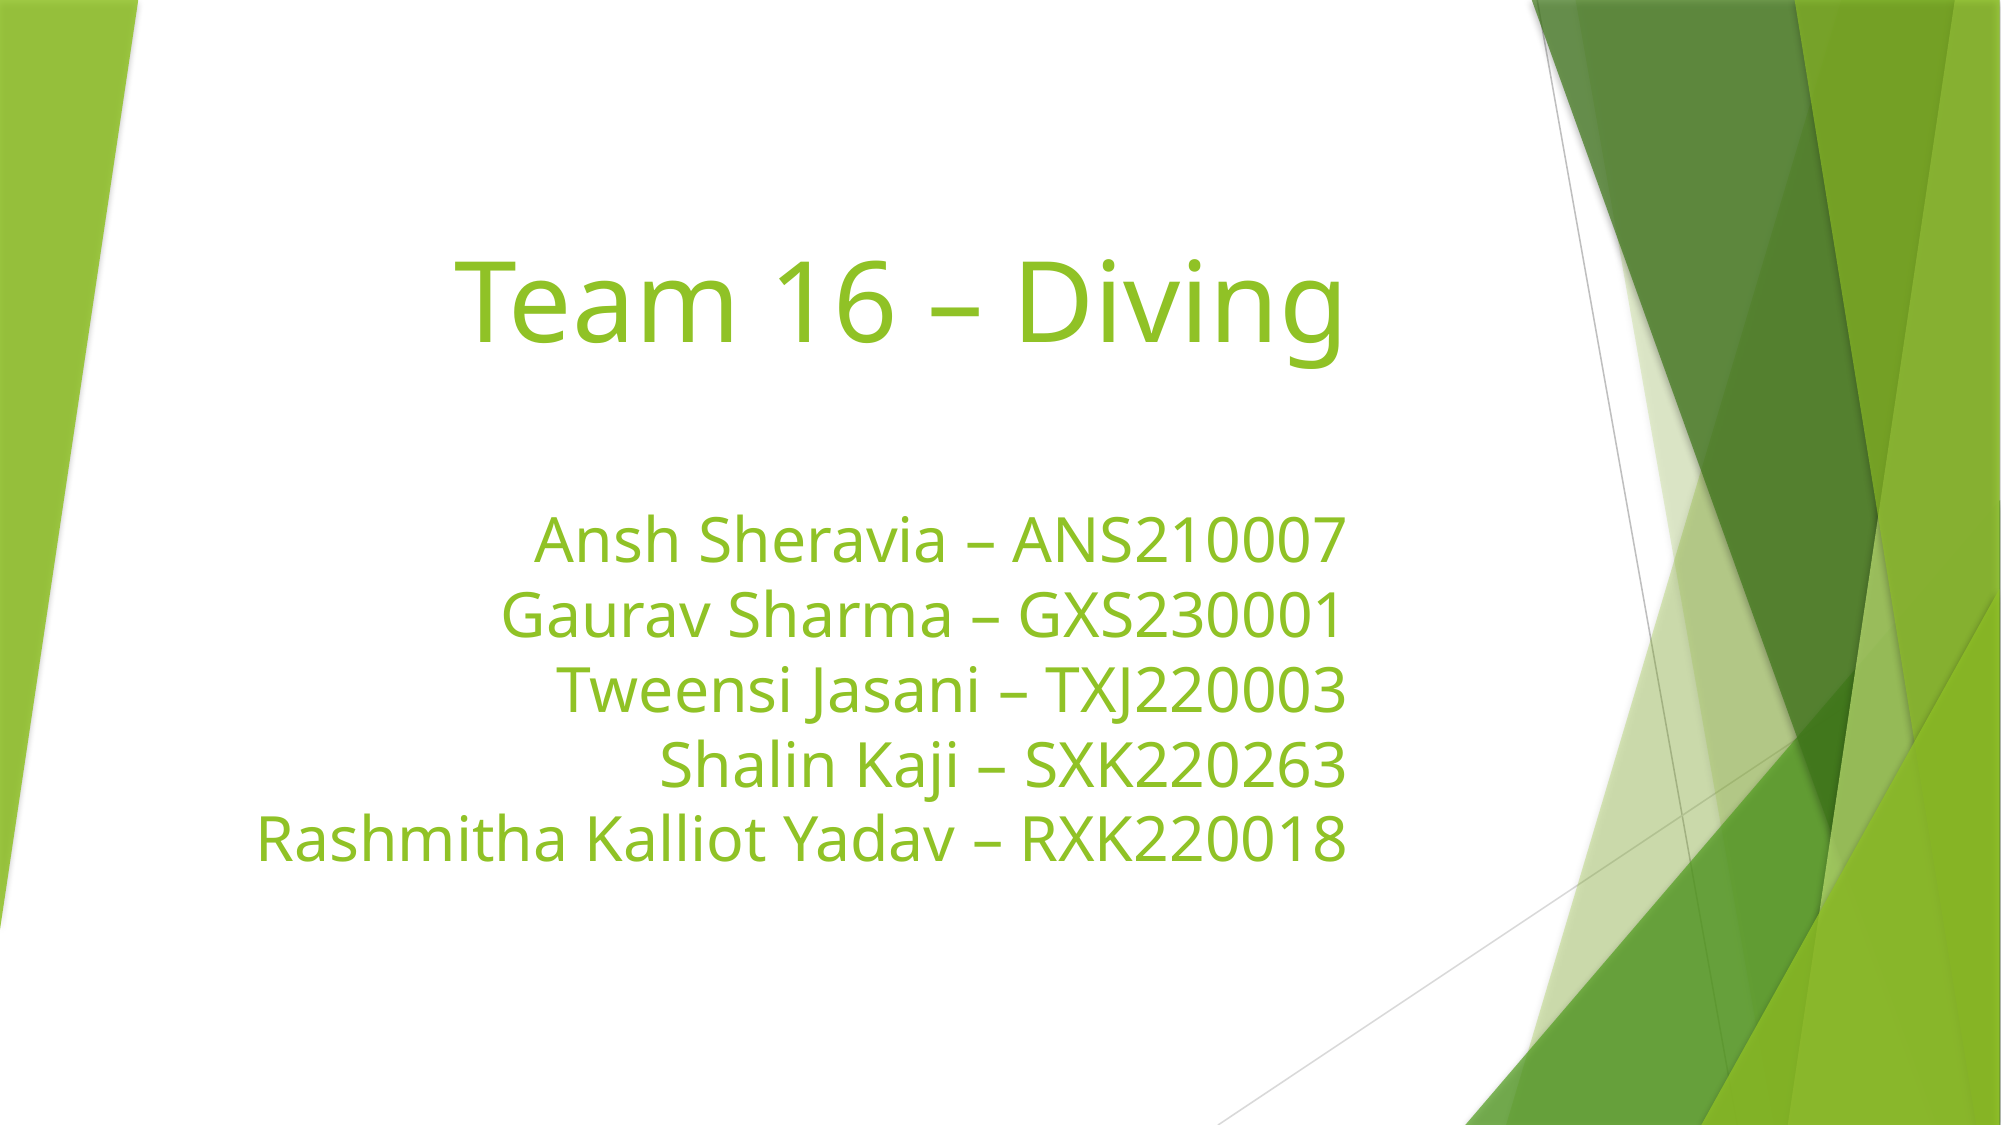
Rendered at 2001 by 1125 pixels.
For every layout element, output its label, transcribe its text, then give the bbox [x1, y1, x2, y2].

title Team 16 – Diving Ansh Sheravia – ANS210007 Gaurav Sharma – GXS230001 Tweensi Jasani – TXJ220003 Shalin Kaji – SXK220263 Rashmitha Kalliot Yadav – RXK220018 [0, 244, 1365, 957]
